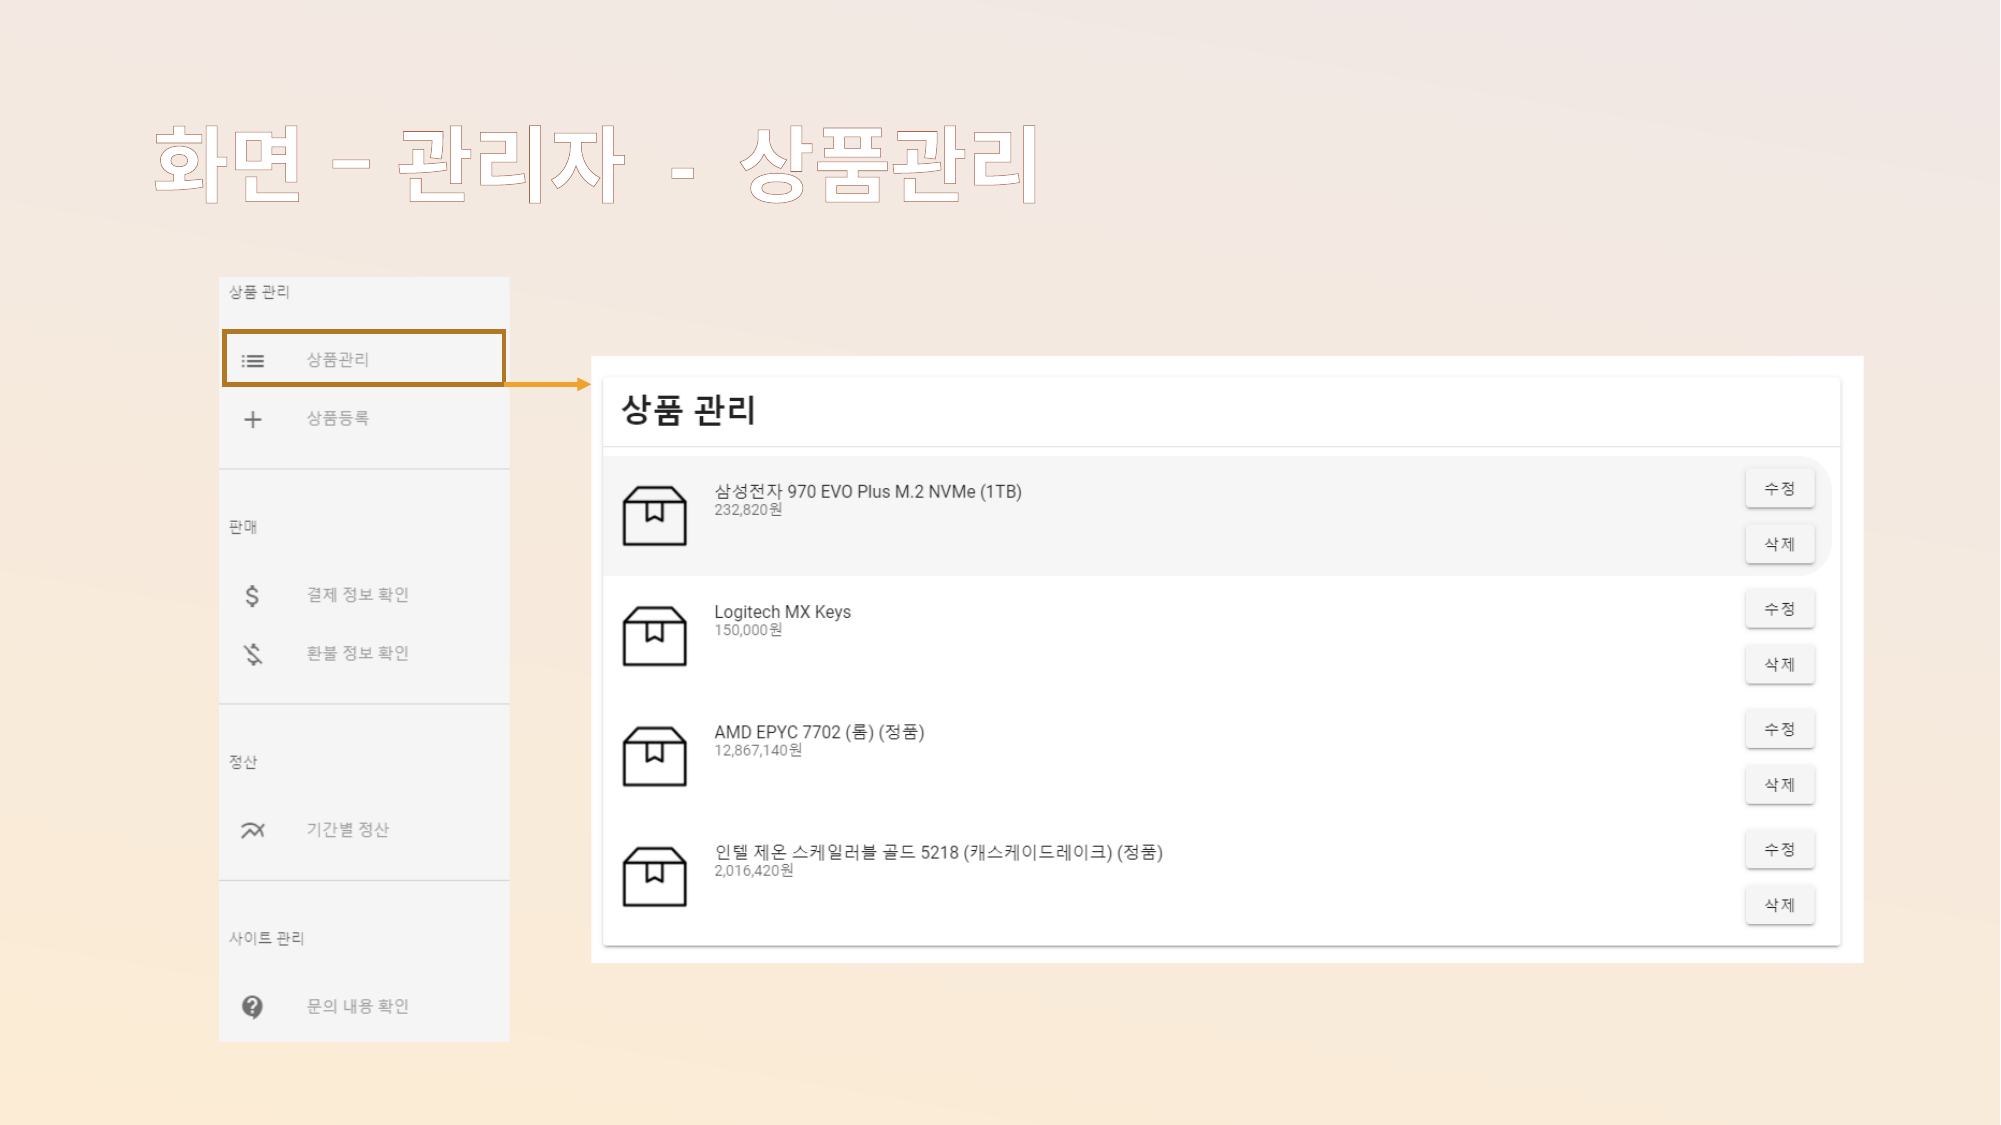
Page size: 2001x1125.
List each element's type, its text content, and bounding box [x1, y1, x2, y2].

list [591, 356, 1864, 963]
title 화면 – 관리자 - 상품관리 [137, 59, 1863, 278]
picture [219, 277, 510, 1042]
